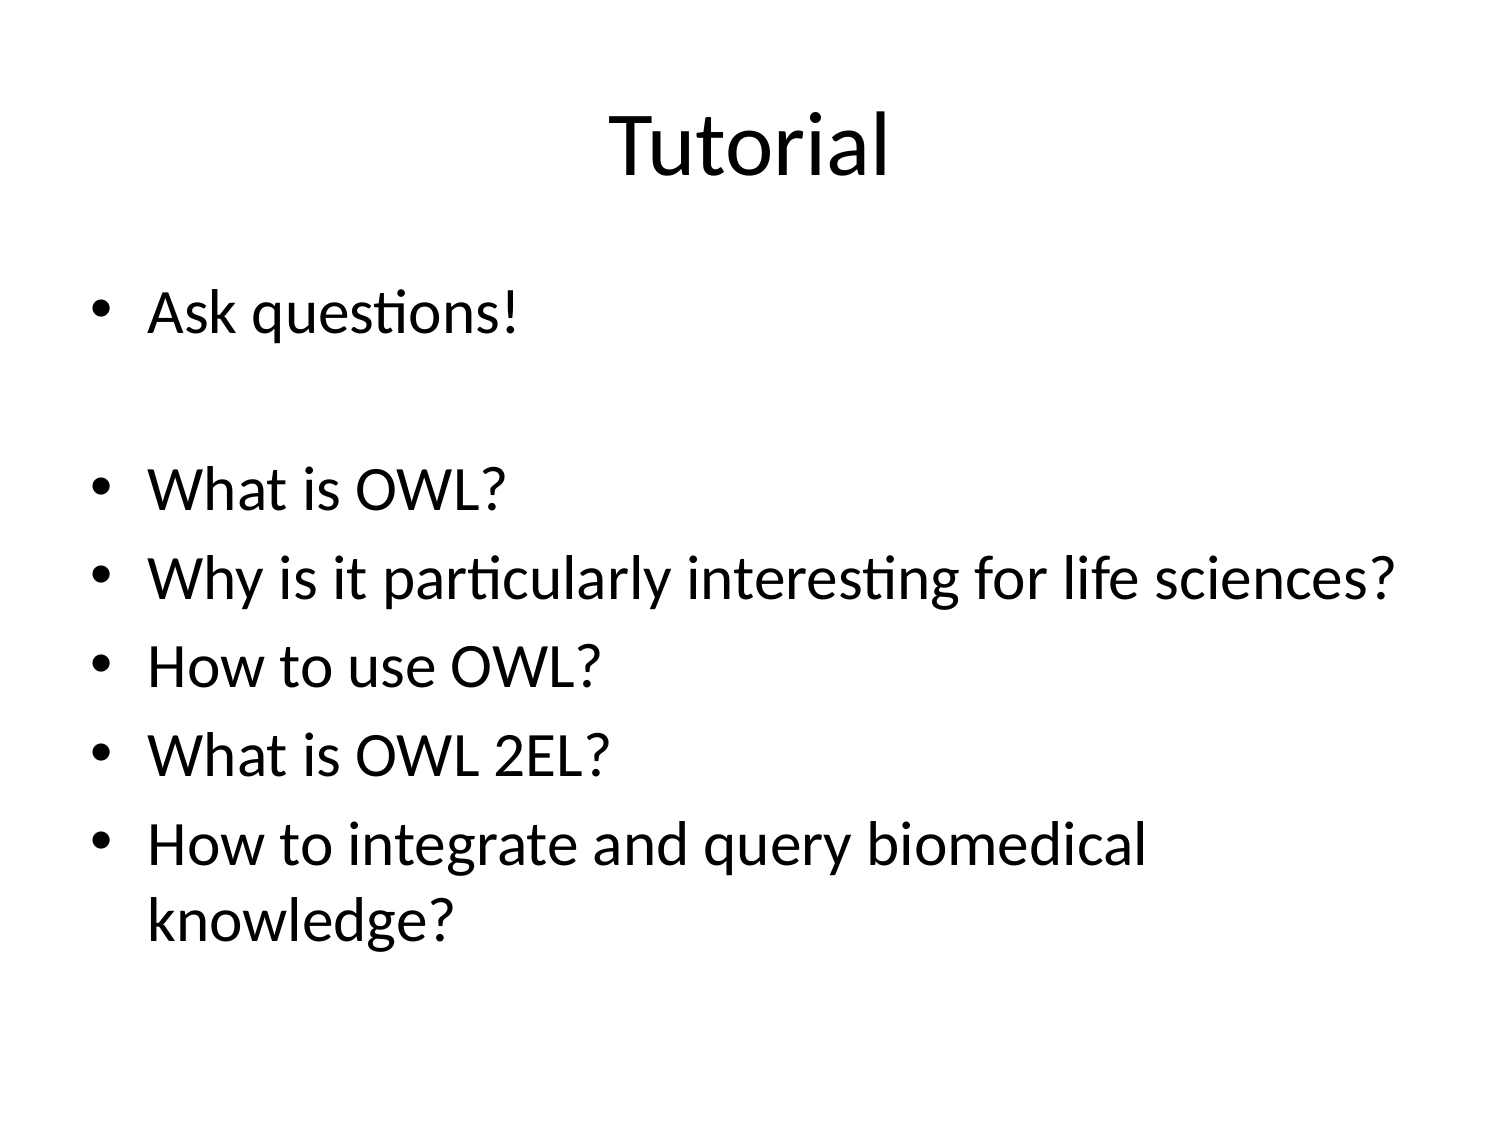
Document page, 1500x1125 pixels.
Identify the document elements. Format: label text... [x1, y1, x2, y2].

title Tutorial [75, 45, 1425, 233]
list Ask questions! What is OWL? Why is it particularly interesting for life sciences? How to use OWL? What is OWL 2EL? How to integrate and query biomedical knowledge? [75, 262, 1425, 1005]
